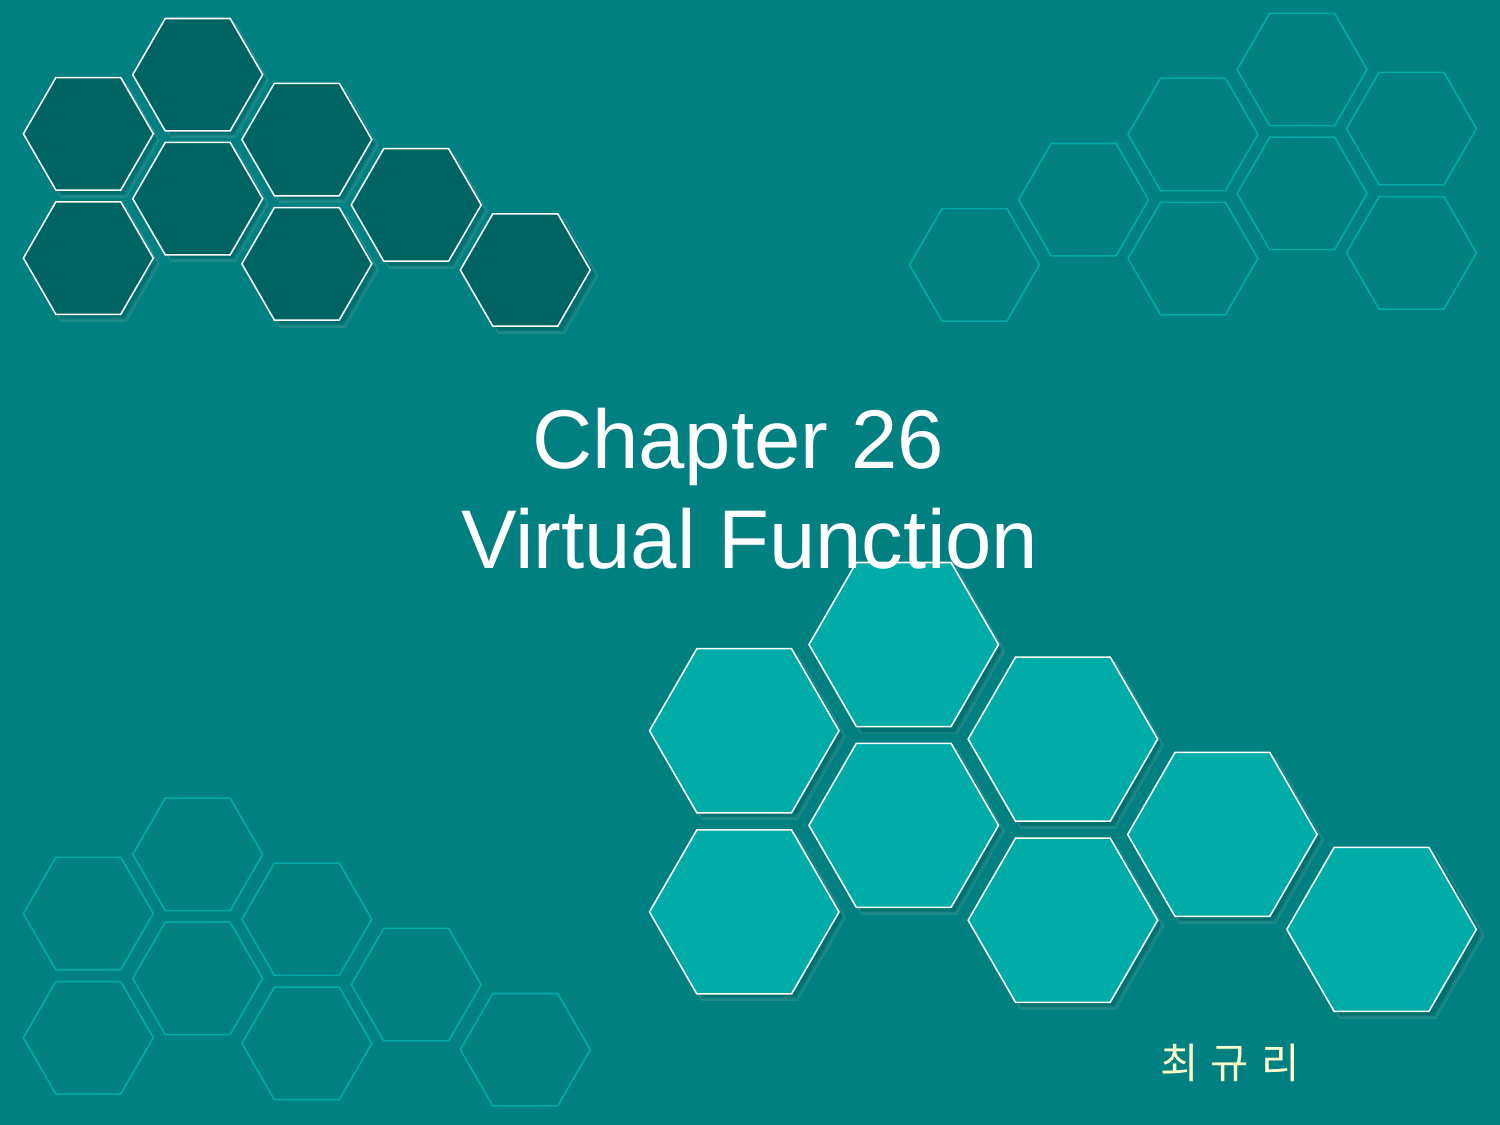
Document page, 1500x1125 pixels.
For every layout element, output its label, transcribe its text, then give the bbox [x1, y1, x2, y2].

title Chapter 26 Virtual Function [171, 349, 1329, 622]
subtitle 최 규 리 [1145, 1029, 1441, 1125]
